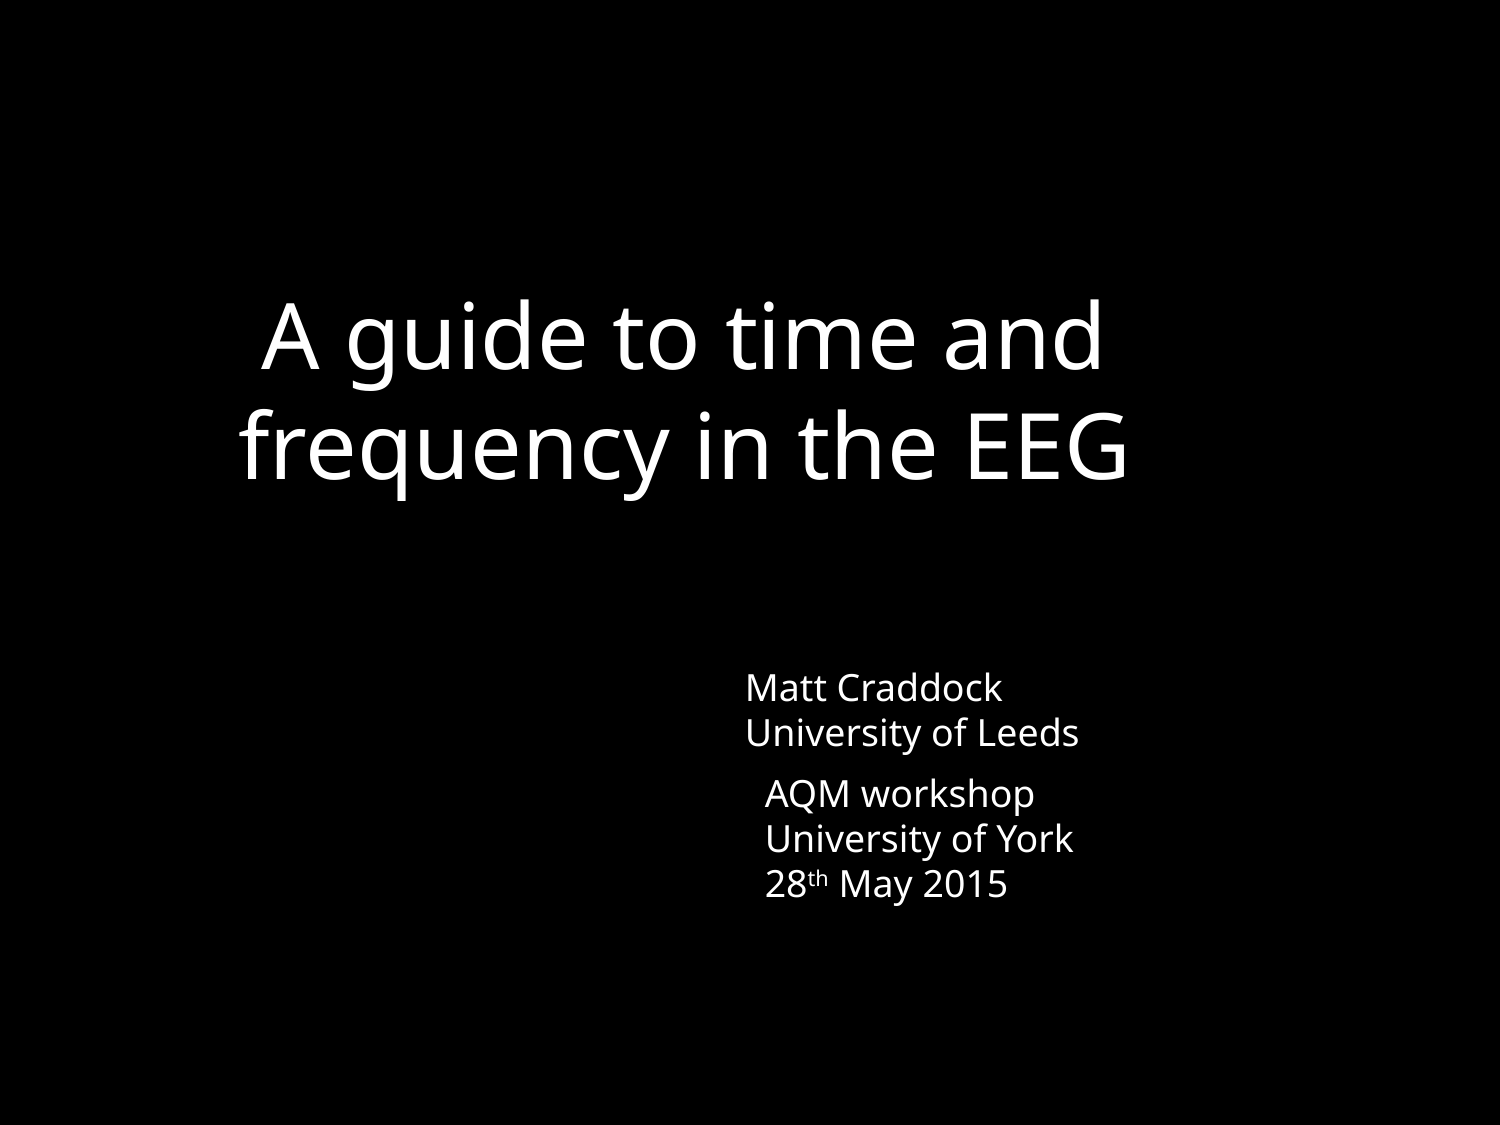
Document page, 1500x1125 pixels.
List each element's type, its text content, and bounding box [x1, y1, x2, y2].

text_box Matt Craddock University of Leeds [730, 656, 1096, 762]
text_box AQM workshop University of York 28th May 2015 [750, 762, 1282, 913]
title A guide to time and frequency in the EEG [112, 267, 1258, 509]
